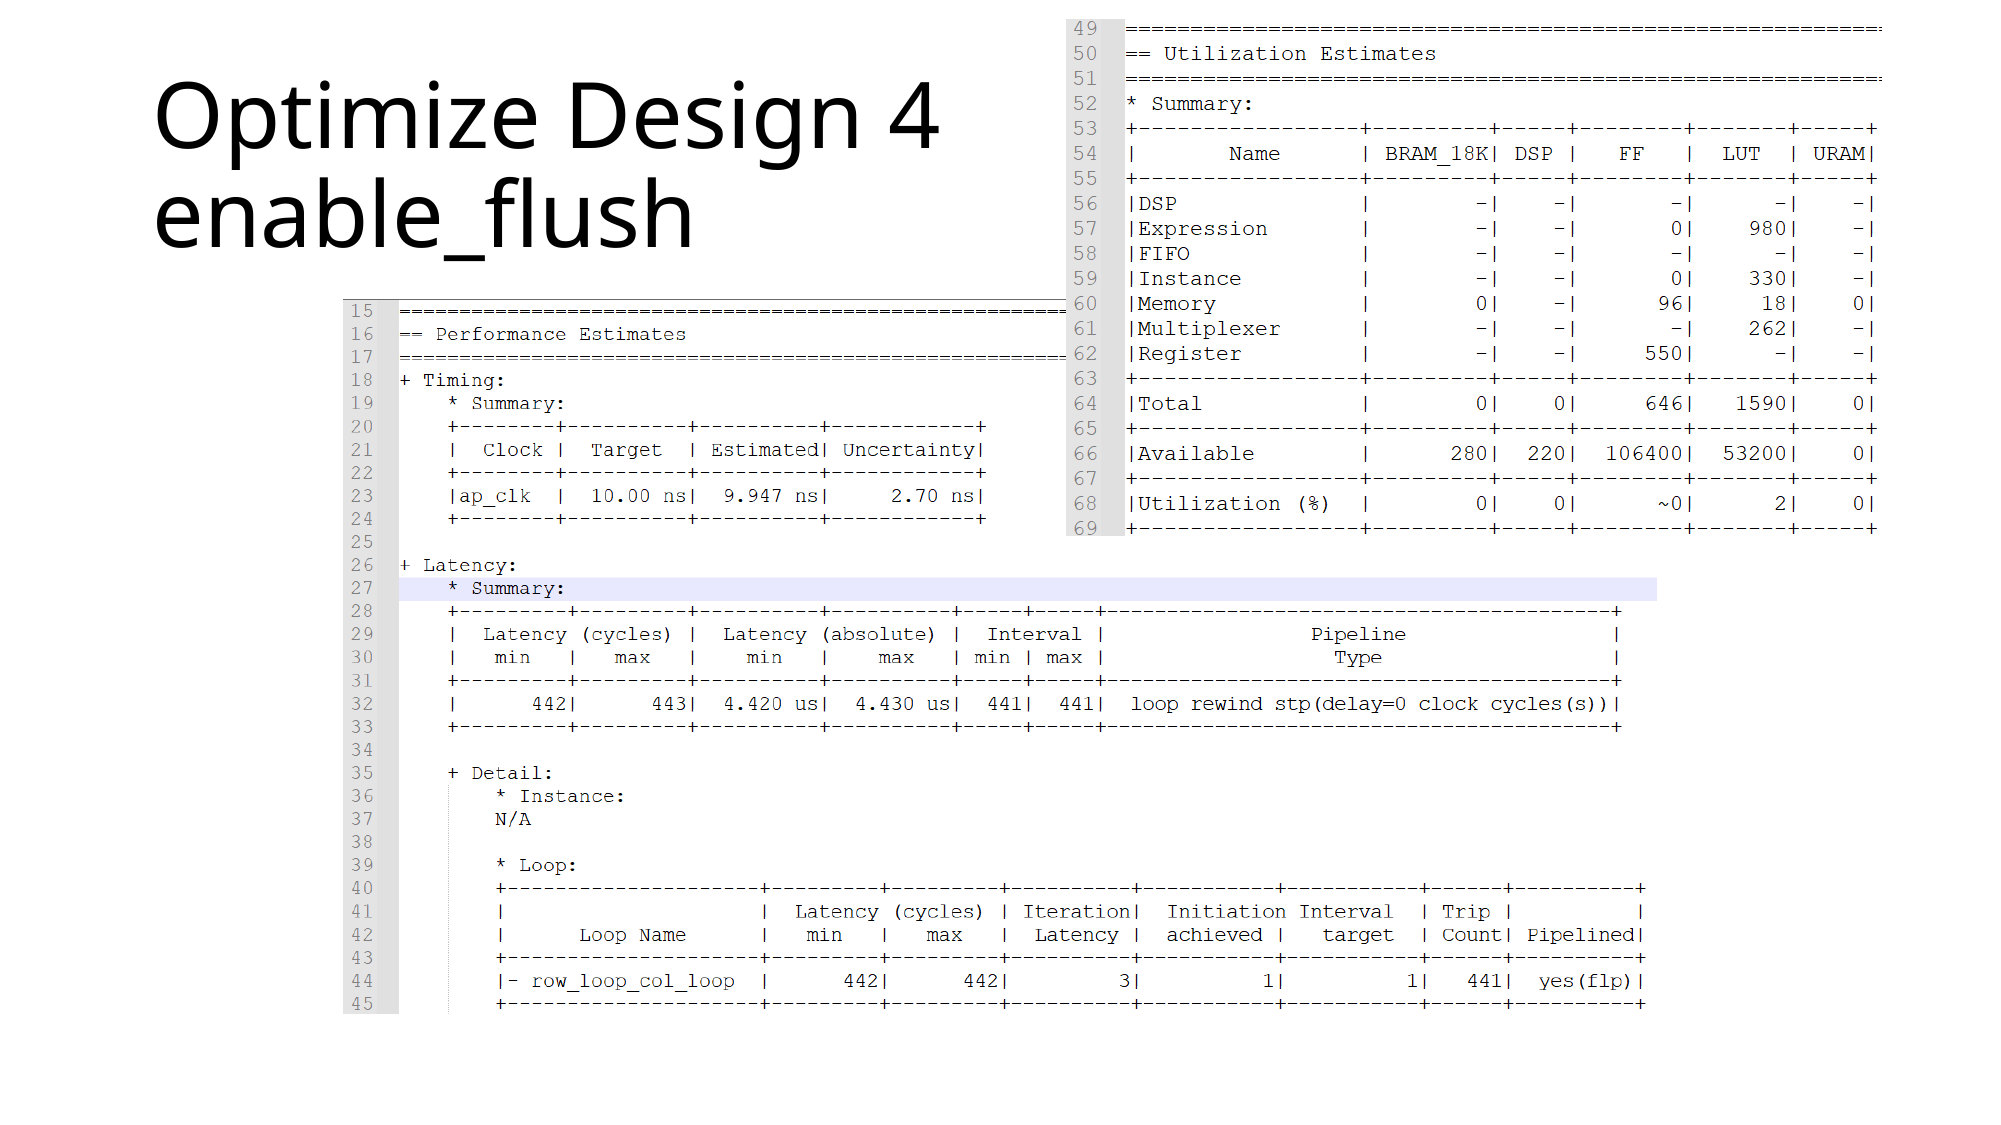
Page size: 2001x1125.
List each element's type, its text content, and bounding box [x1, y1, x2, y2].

title Optimize Design 4 enable_flush [137, 59, 1066, 278]
picture [1066, 19, 1882, 536]
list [343, 299, 1657, 1014]
